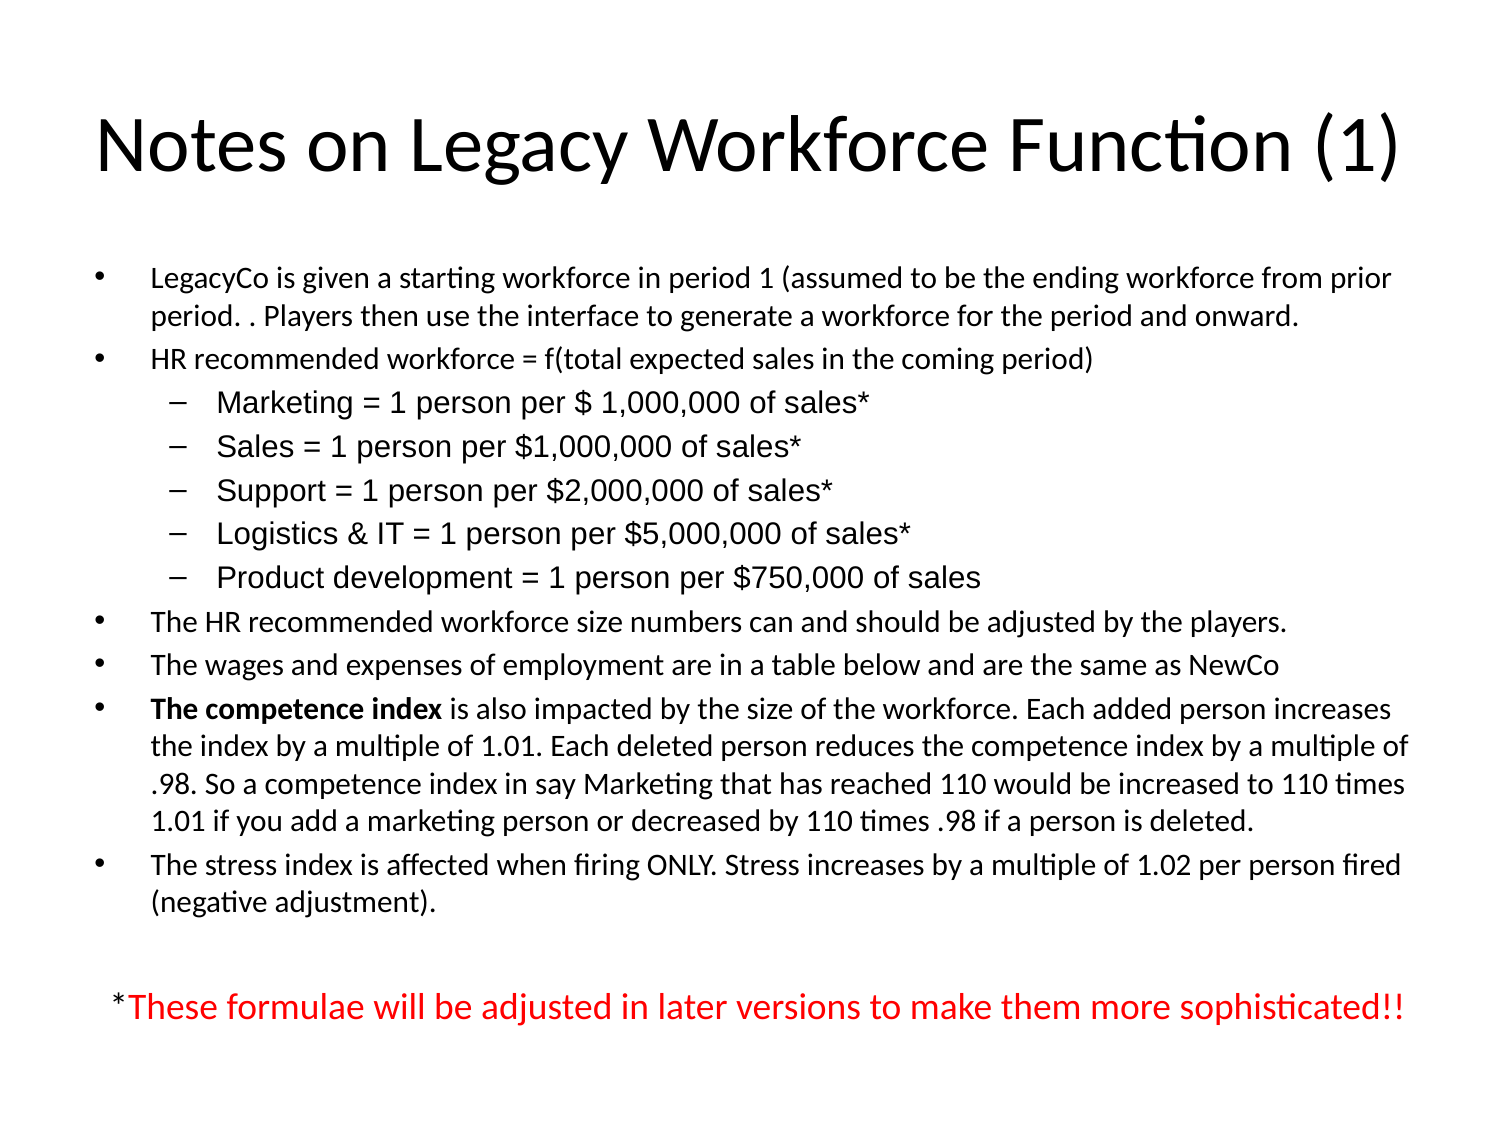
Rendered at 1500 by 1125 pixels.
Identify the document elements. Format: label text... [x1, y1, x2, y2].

text_box *These formulae will be adjusted in later versions to make them more sophisticated!! [94, 974, 1423, 1080]
title Notes on Legacy Workforce Function (1) [75, 45, 1425, 233]
list LegacyCo is given a starting workforce in period 1 (assumed to be the ending workforce from prior period. . Players then use the interface to generate a workforce for the period and onward. HR recommended workforce = f(total expected sales in the coming period) Marketing = 1 person per $ 1,000,000 of sales* Sales = 1 person per $1,000,000 of sales* Support = 1 person per $2,000,000 of sales* Logistics & IT = 1 person per $5,000,000 of sales* Product development = 1 person per $750,000 of sales The HR recommended workforce size numbers can and should be adjusted by the players. The wages and expenses of employment are in a table below and are the same as NewCo The competence index is also impacted by the size of the workforce. Each added person increases the index by a multiple of 1.01. Each deleted person reduces the competence index by a multiple of .98. So a competence index in say Marketing that has reached 110 would be increased to 110 times 1.01 if you add a marketing person or decreased by 110 times .98 if a person is deleted. The stress index is affected when firing ONLY. Stress increases by a multiple of 1.02 per person fired (negative adjustment). [79, 249, 1430, 925]
